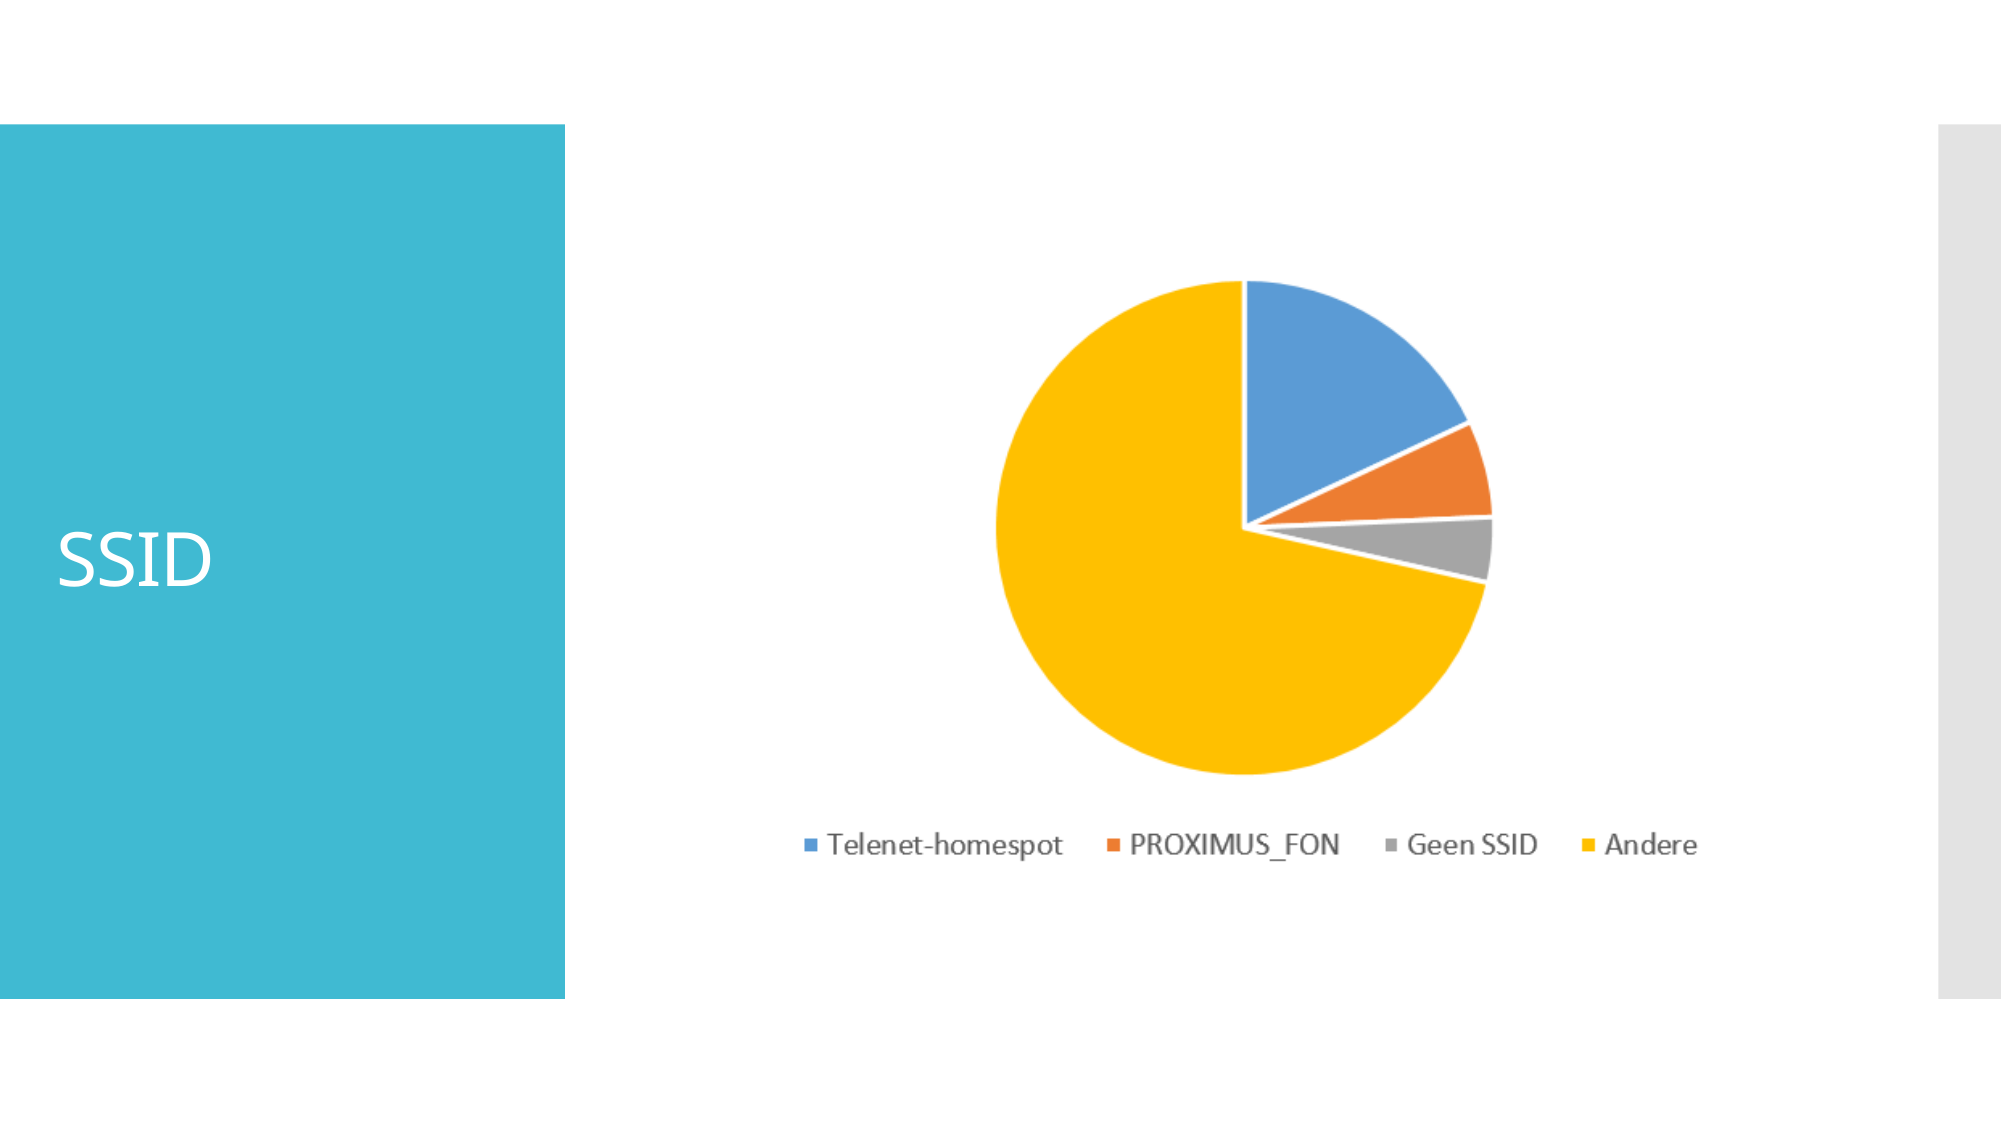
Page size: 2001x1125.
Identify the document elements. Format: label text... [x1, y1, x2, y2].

title SSID [41, 184, 525, 940]
picture [634, 237, 1835, 886]
